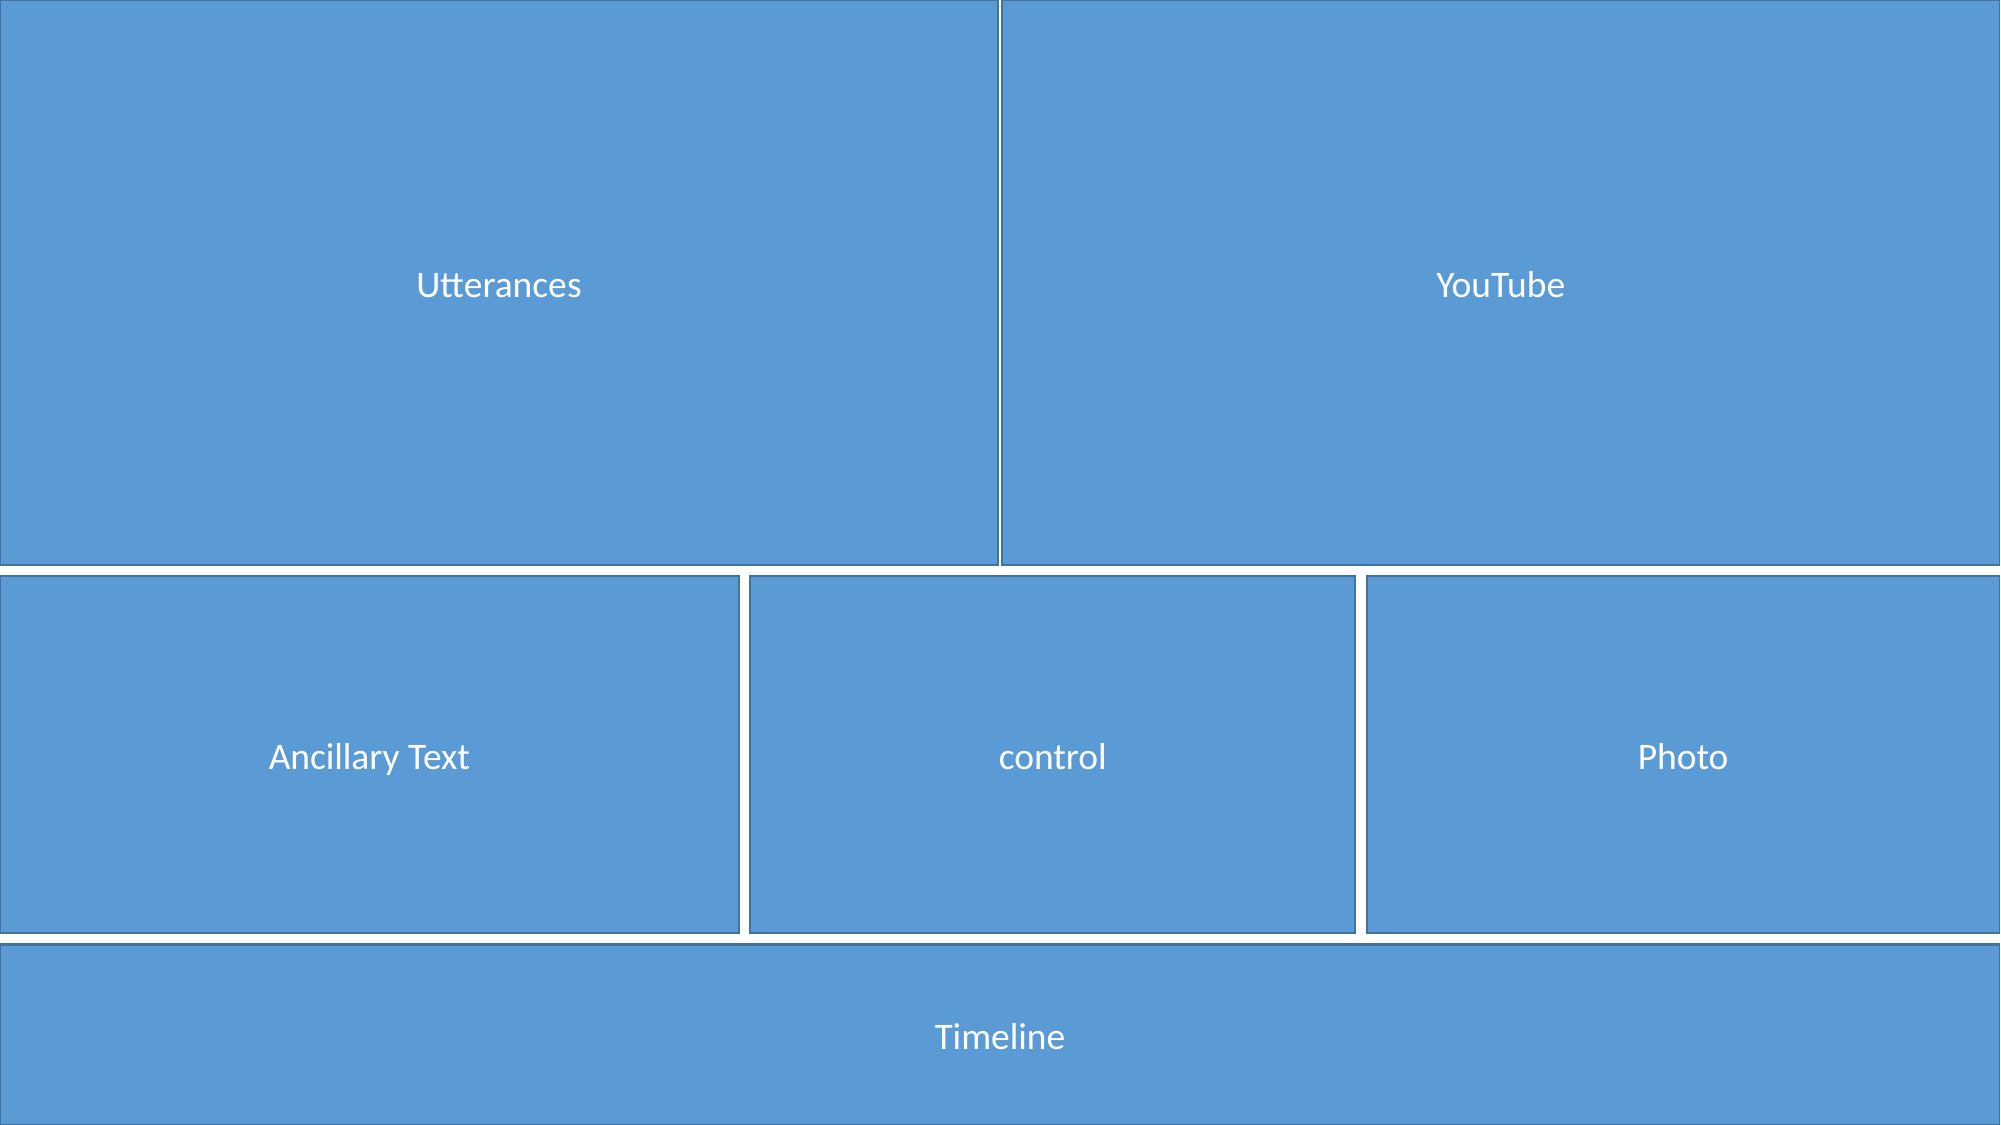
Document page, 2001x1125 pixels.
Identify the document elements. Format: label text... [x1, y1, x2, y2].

text_box Ancillary Text [0, 575, 740, 934]
text_box YouTube [1001, 0, 2000, 566]
text_box control [749, 575, 1356, 934]
text_box Utterances [0, 0, 999, 566]
text_box Timeline [0, 943, 2000, 1125]
text_box Photo [1366, 575, 2000, 934]
